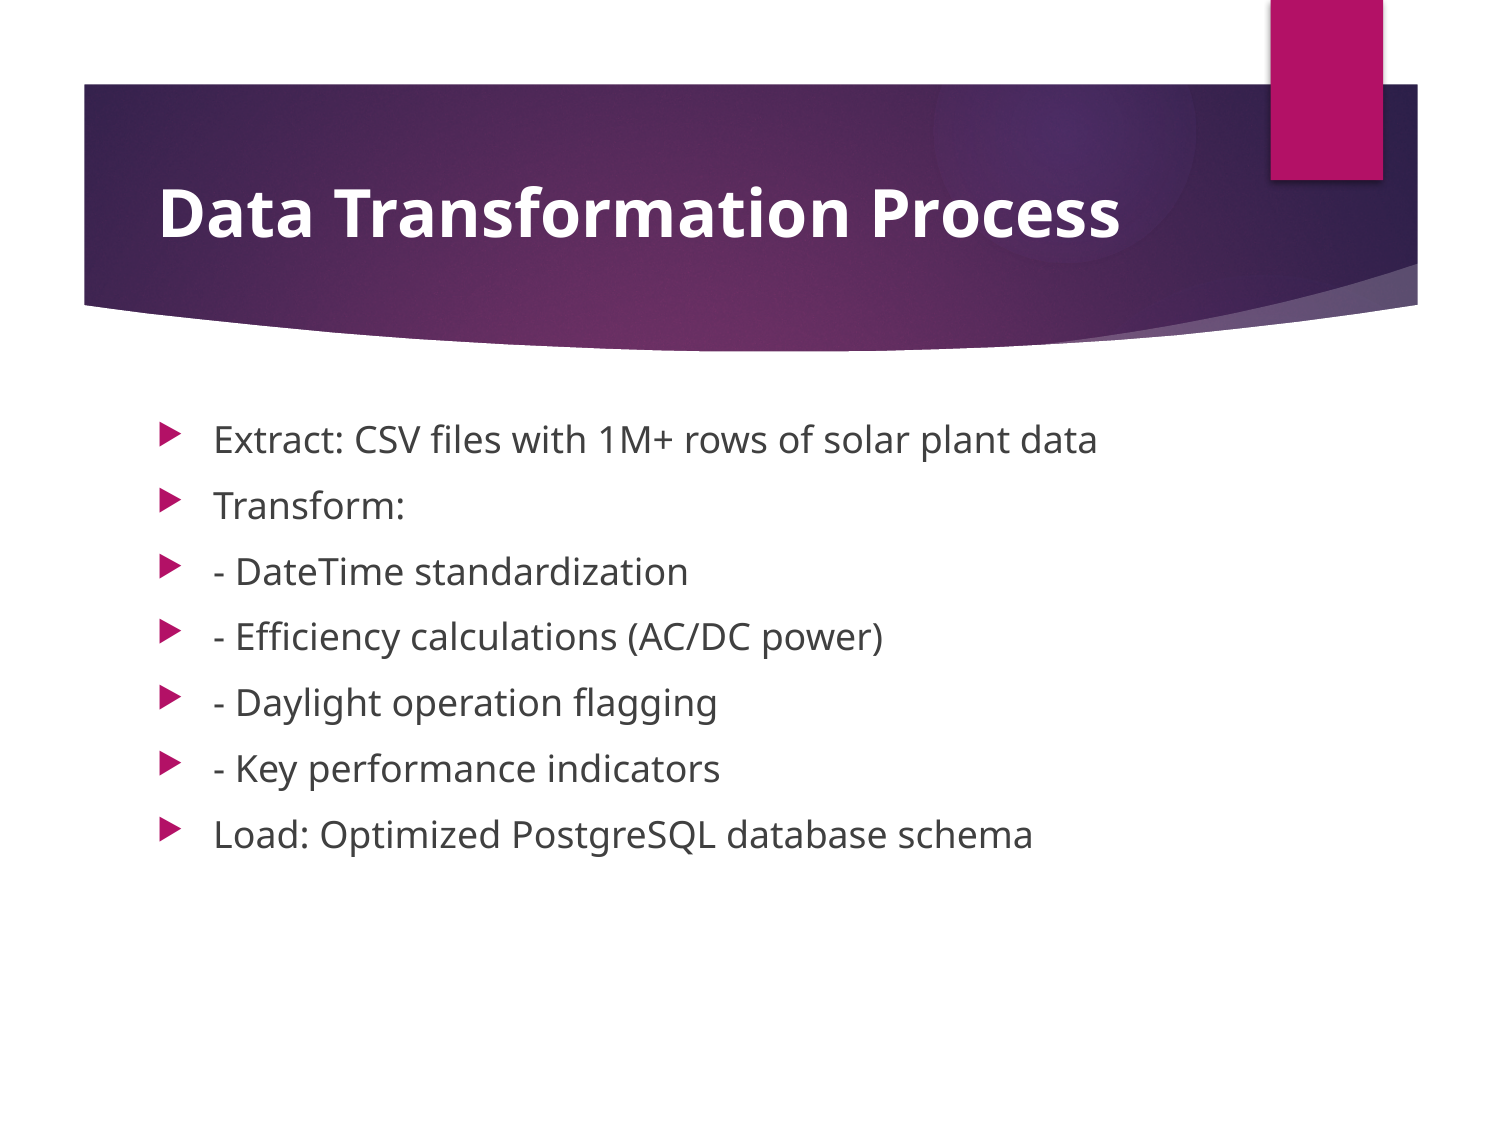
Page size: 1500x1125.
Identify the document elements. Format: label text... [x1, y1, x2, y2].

list Extract: CSV files with 1M+ rows of solar plant data Transform: - DateTime standardization - Efficiency calculations (AC/DC power) - Daylight operation flagging - Key performance indicators Load: Optimized PostgreSQL database schema [141, 408, 1183, 988]
title Data Transformation Process [142, 152, 1183, 269]
